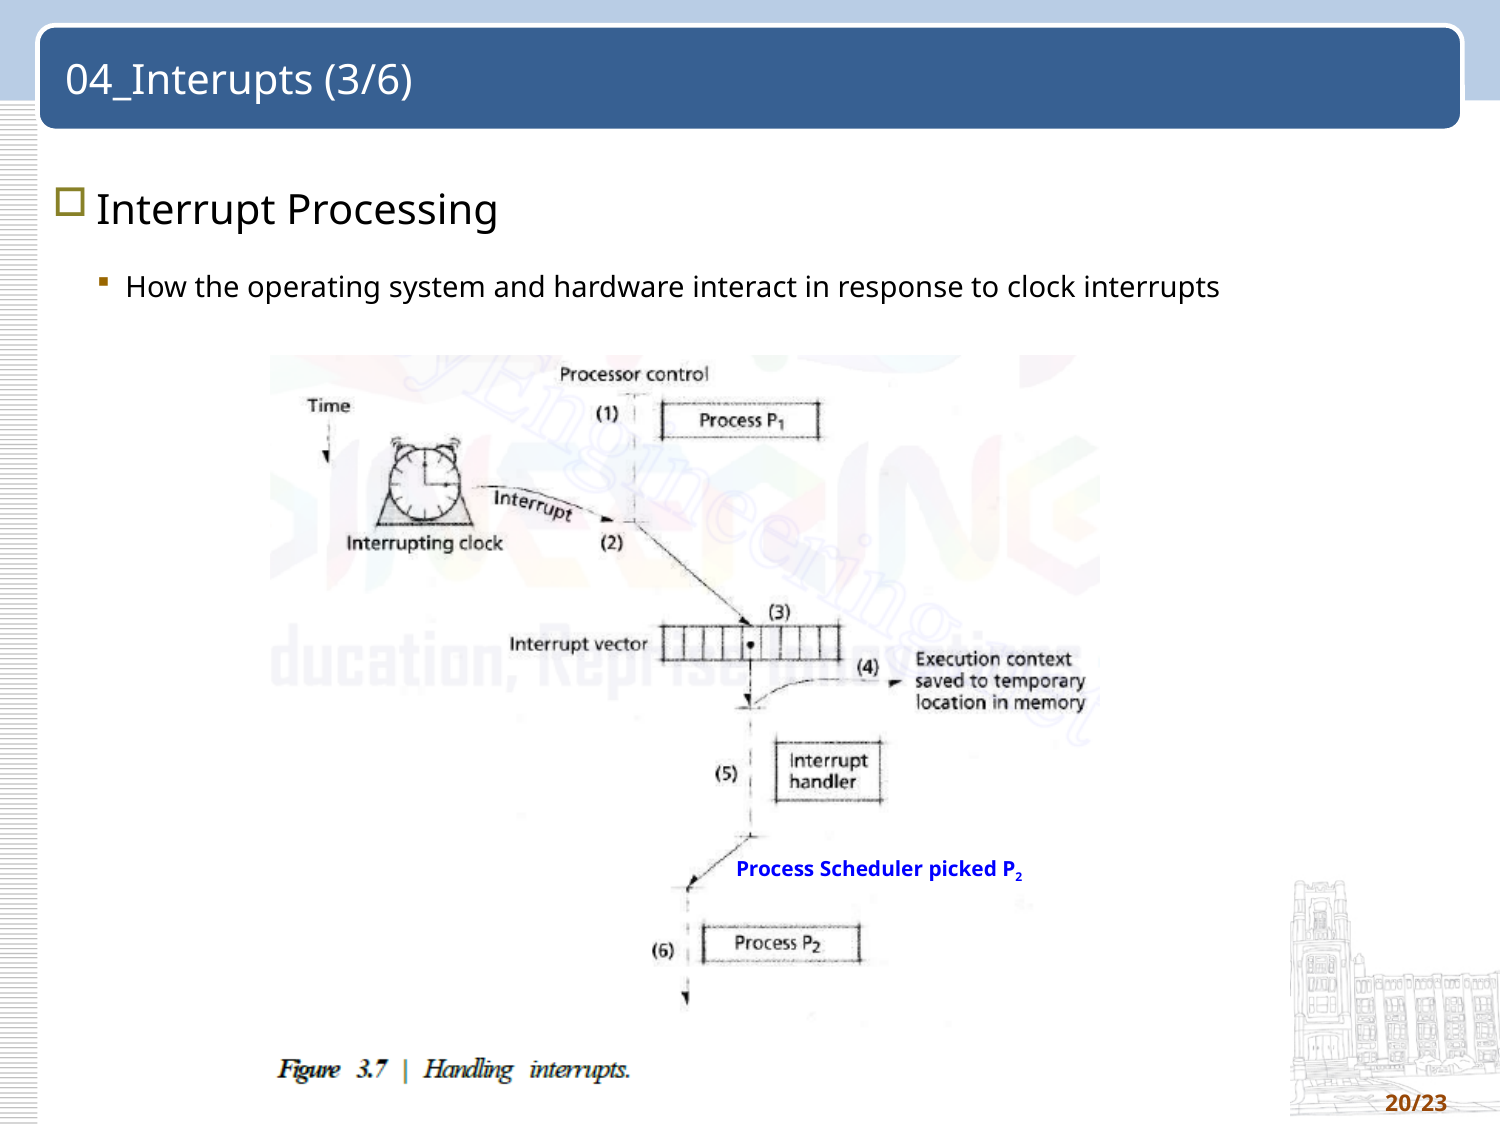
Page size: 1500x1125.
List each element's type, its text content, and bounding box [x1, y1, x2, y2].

list Interrupt Processing How the operating system and hardware interact in response to clock interrupts [37, 149, 1463, 1088]
picture [269, 354, 1100, 1099]
picture [0, 101, 38, 1125]
title 04_Interupts (3/6) [50, 27, 1438, 128]
picture [1290, 874, 1500, 1125]
